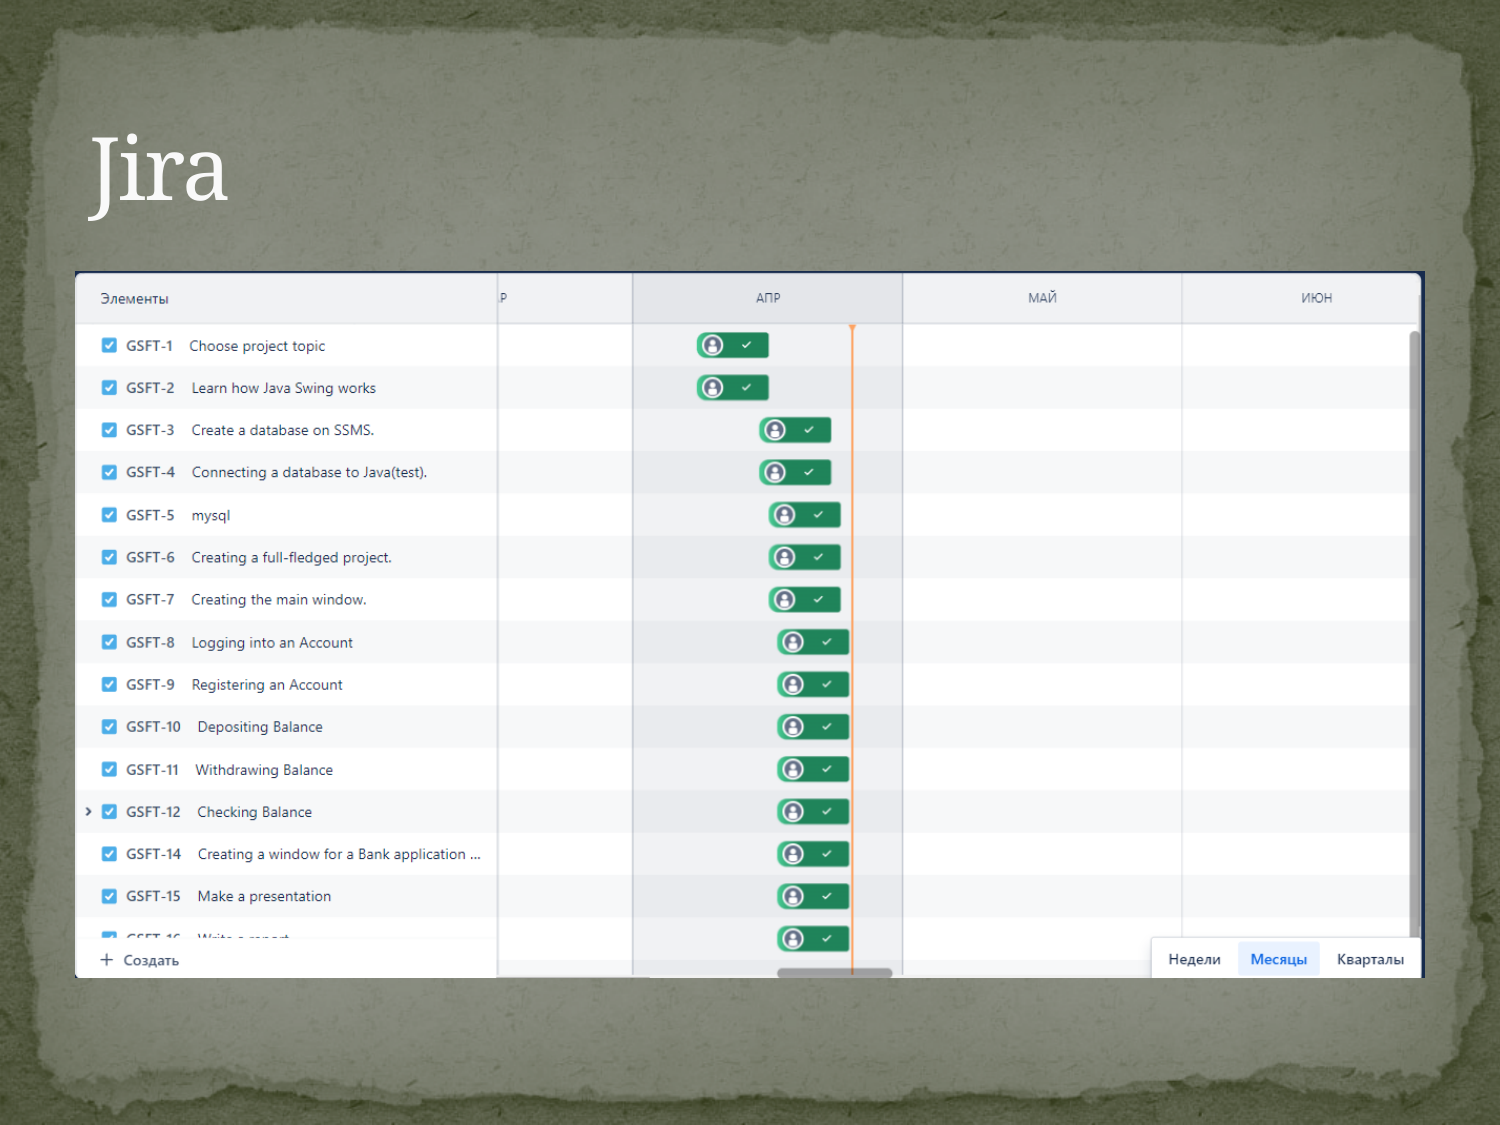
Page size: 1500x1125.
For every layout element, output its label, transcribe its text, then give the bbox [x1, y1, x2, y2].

title Jira [74, 24, 1425, 225]
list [77, 274, 1424, 977]
